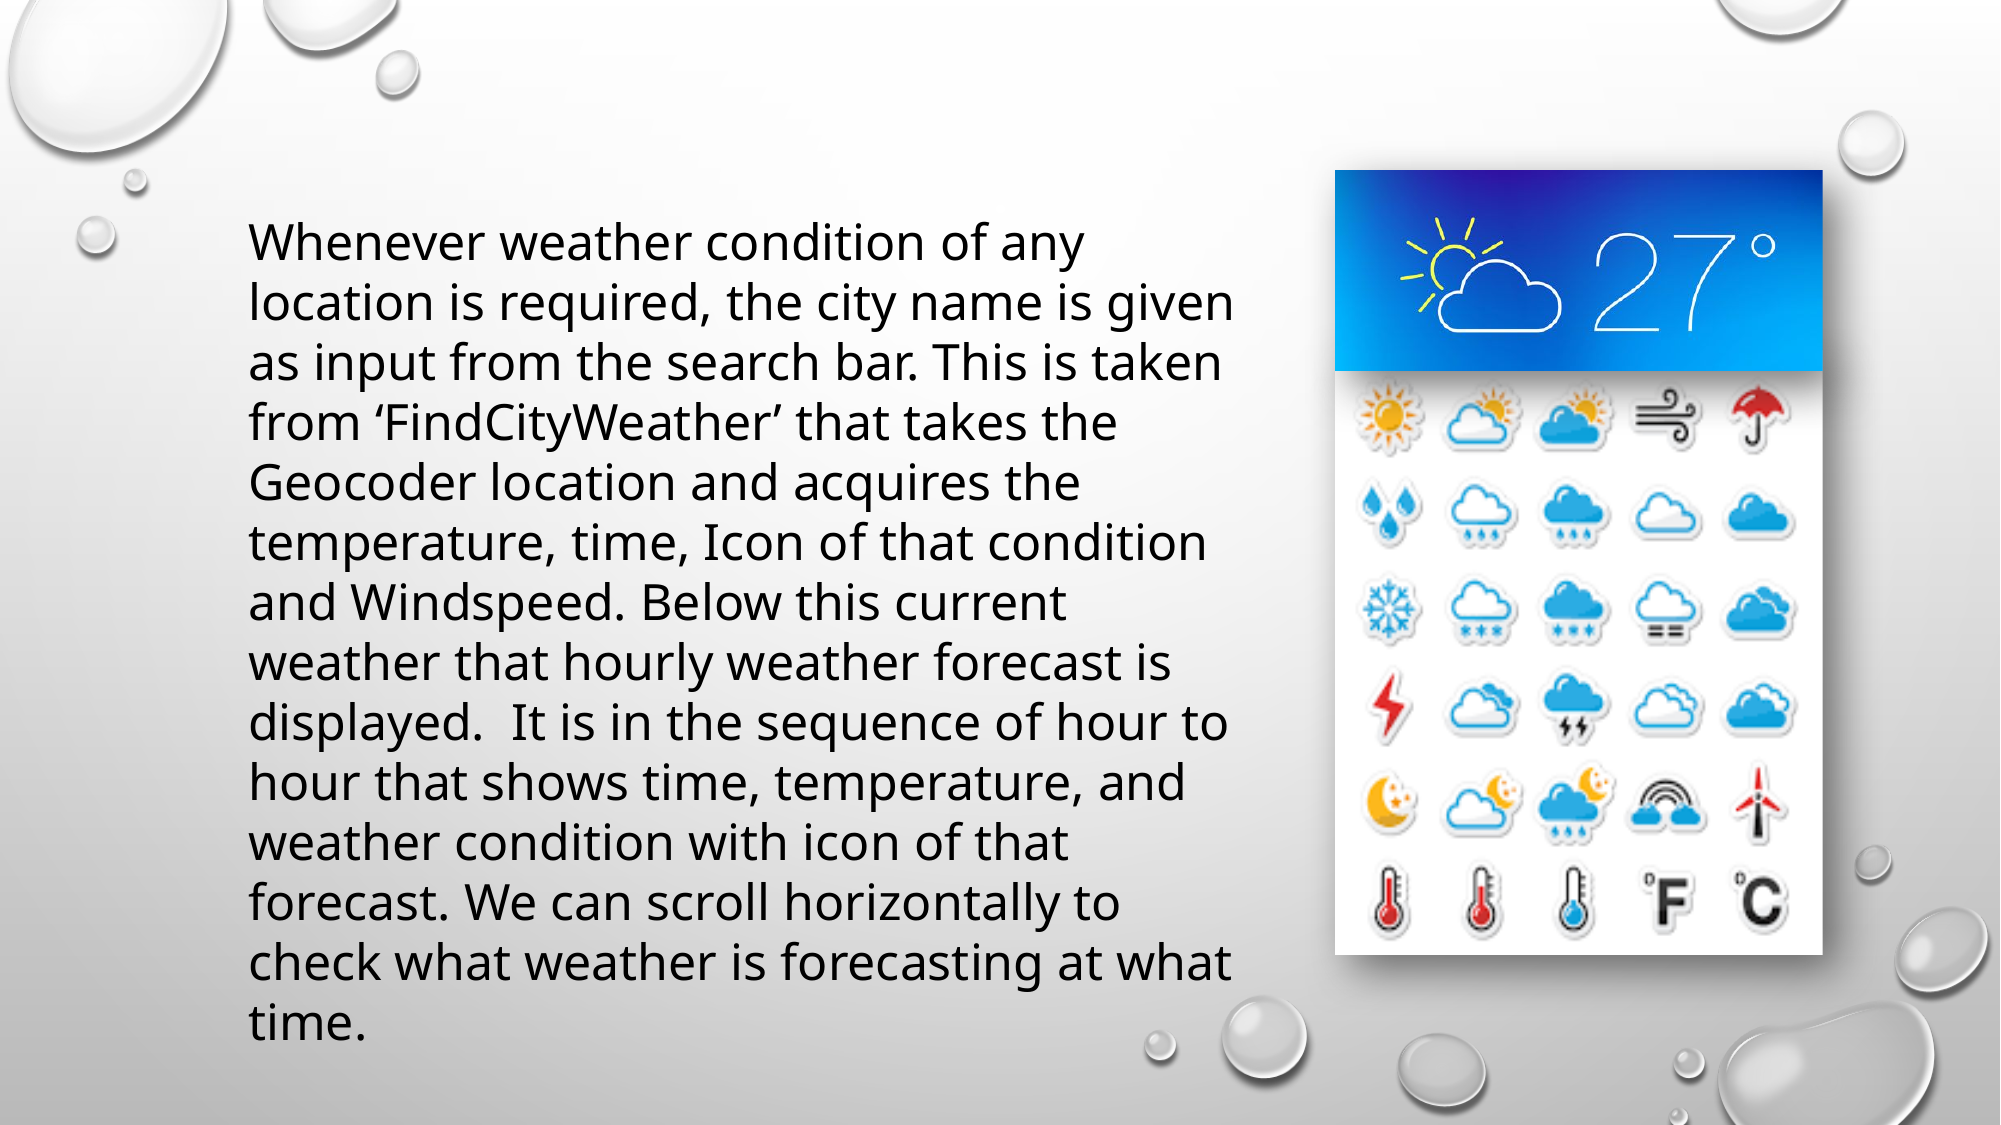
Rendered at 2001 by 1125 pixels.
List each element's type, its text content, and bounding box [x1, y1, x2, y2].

text_box Whenever weather condition of any location is required, the city name is given as input from the search bar. This is taken from ‘FindCityWeather’ that takes the Geocoder location and acquires the temperature, time, Icon of that condition and Windspeed. Below this current weather that hourly weather forecast is displayed. It is in the sequence of hour to hour that shows time, temperature, and weather condition with icon of that forecast. We can scroll horizontally to check what weather is forecasting at what time. [233, 203, 1270, 1058]
picture [0, 0, 2000, 1125]
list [1334, 378, 1823, 955]
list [1334, 170, 1823, 371]
